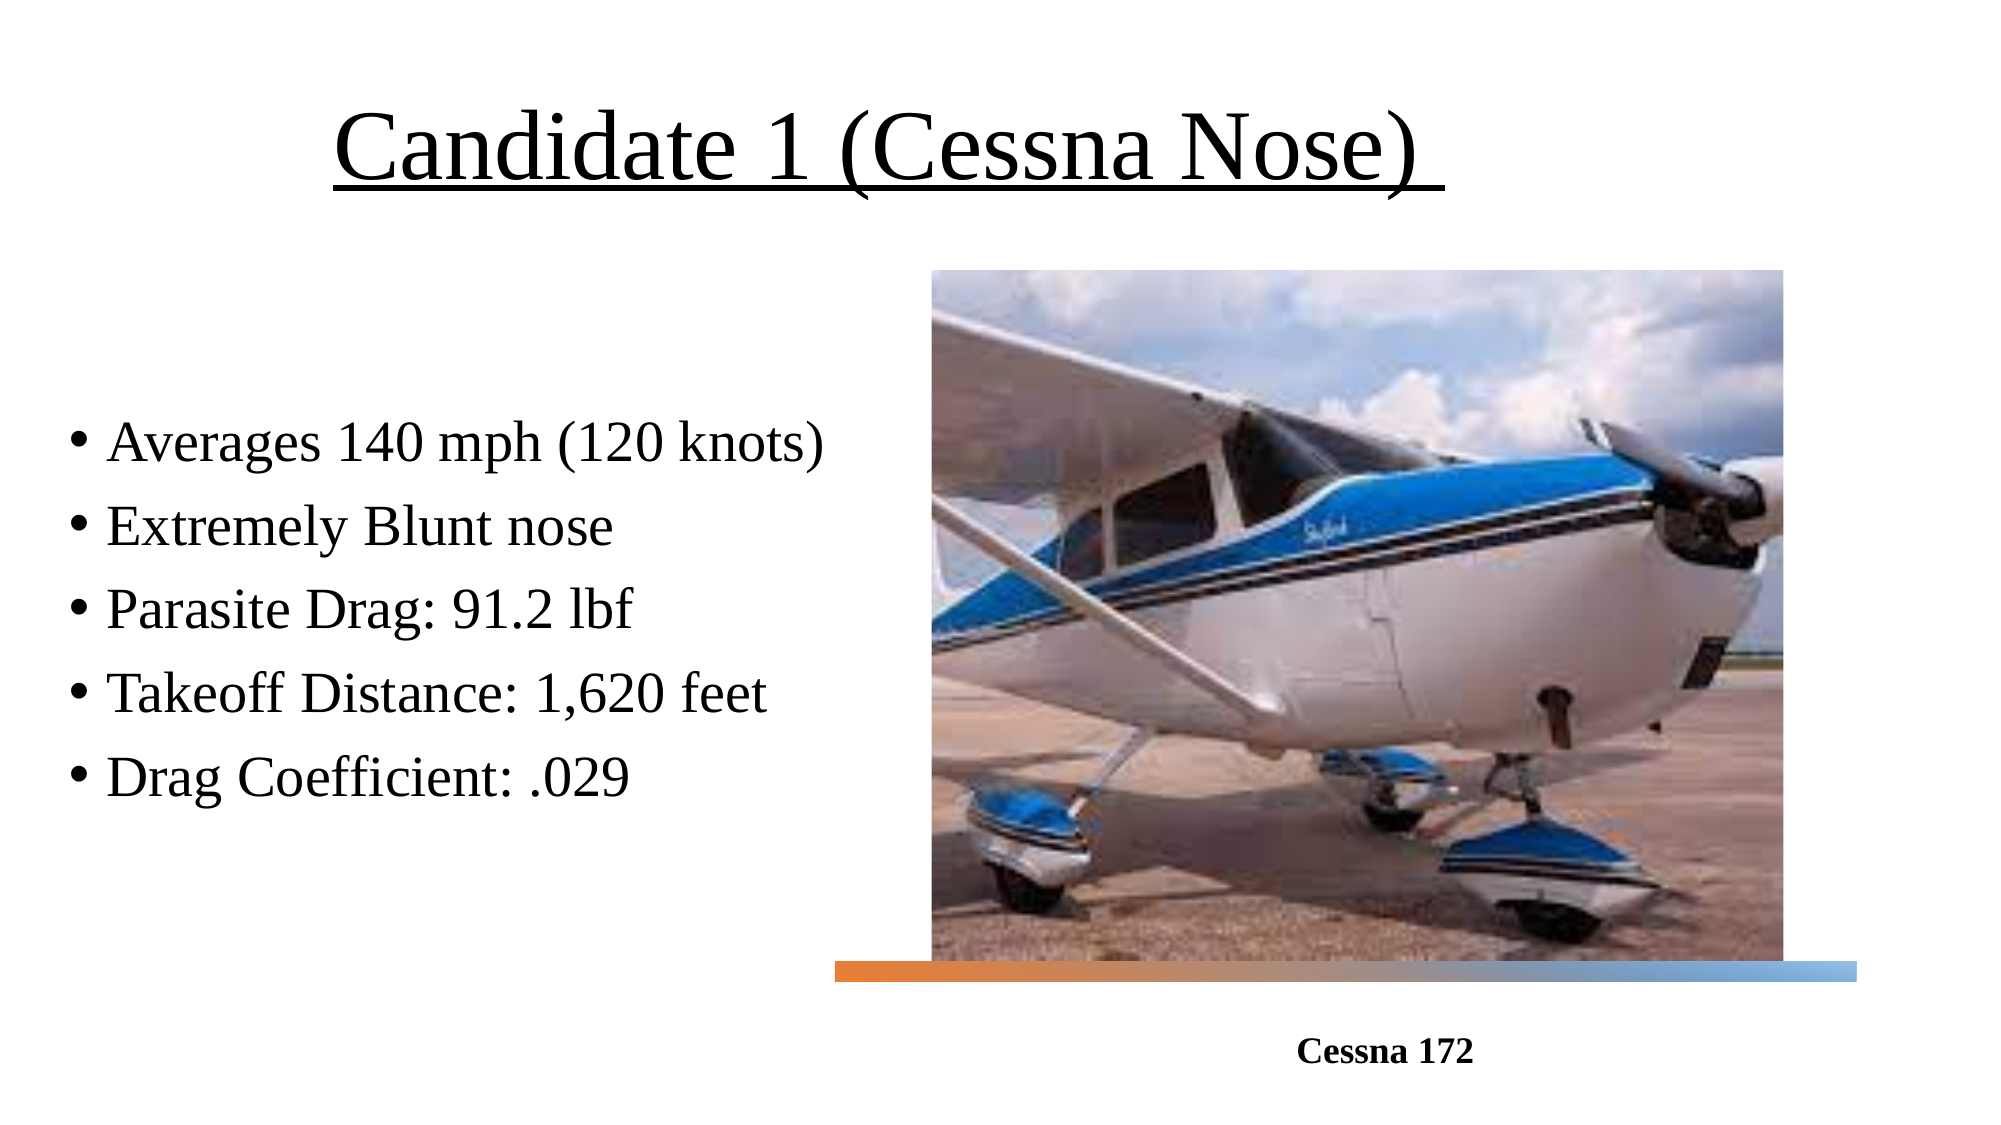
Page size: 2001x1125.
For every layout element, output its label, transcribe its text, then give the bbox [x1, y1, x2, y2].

title Candidate 1 (Cessna Nose) [318, 40, 1498, 209]
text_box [834, 961, 1857, 982]
text_box Cessna 172 [1175, 1018, 1596, 1079]
picture [931, 270, 1784, 961]
list Averages 140 mph (120 knots) Extremely Blunt nose Parasite Drag: 91.2 lbf Takeoff Distance: 1,620 feet Drag Coefficient: .029 [54, 403, 896, 686]
